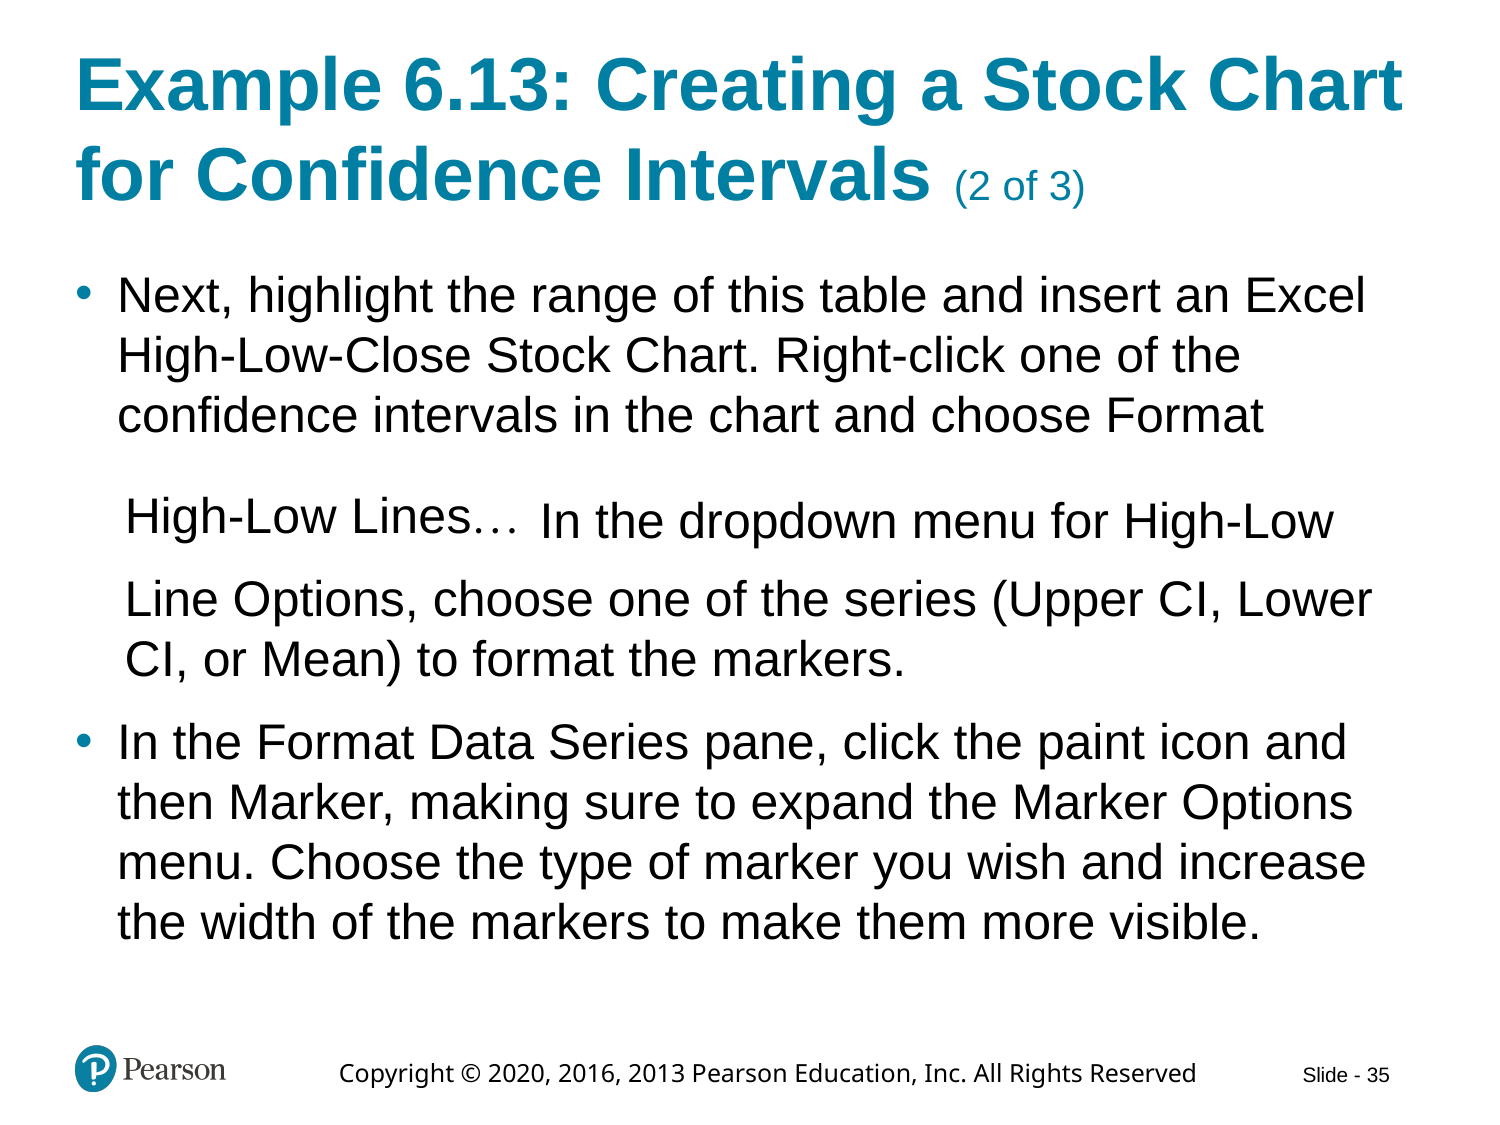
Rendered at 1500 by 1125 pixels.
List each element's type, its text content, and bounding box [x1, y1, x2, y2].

list Line Options, choose one of the series (Upper C I, Lower C I, or Mean) to format the markers. [124, 565, 1401, 695]
list In the dropdown menu for High-Low [539, 489, 1359, 557]
title Example 6.13: Creating a Stock Chart for Confidence Intervals (2 of 3) [75, 35, 1425, 216]
list Next, highlight the range of this table and insert an Excel High-Low-Close Stock Chart. Right-click one of the confidence intervals in the chart and choose Format [75, 262, 1425, 480]
picture [75, 1078, 86, 1092]
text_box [124, 492, 523, 551]
picture [75, 1045, 90, 1061]
picture [83, 1054, 109, 1079]
list In the Format Data Series pane, click the paint icon and then Marker, making sure to expand the Marker Options menu. Choose the type of marker you wish and increase the width of the markers to make them more visible. [75, 709, 1425, 985]
picture [101, 1045, 226, 1092]
